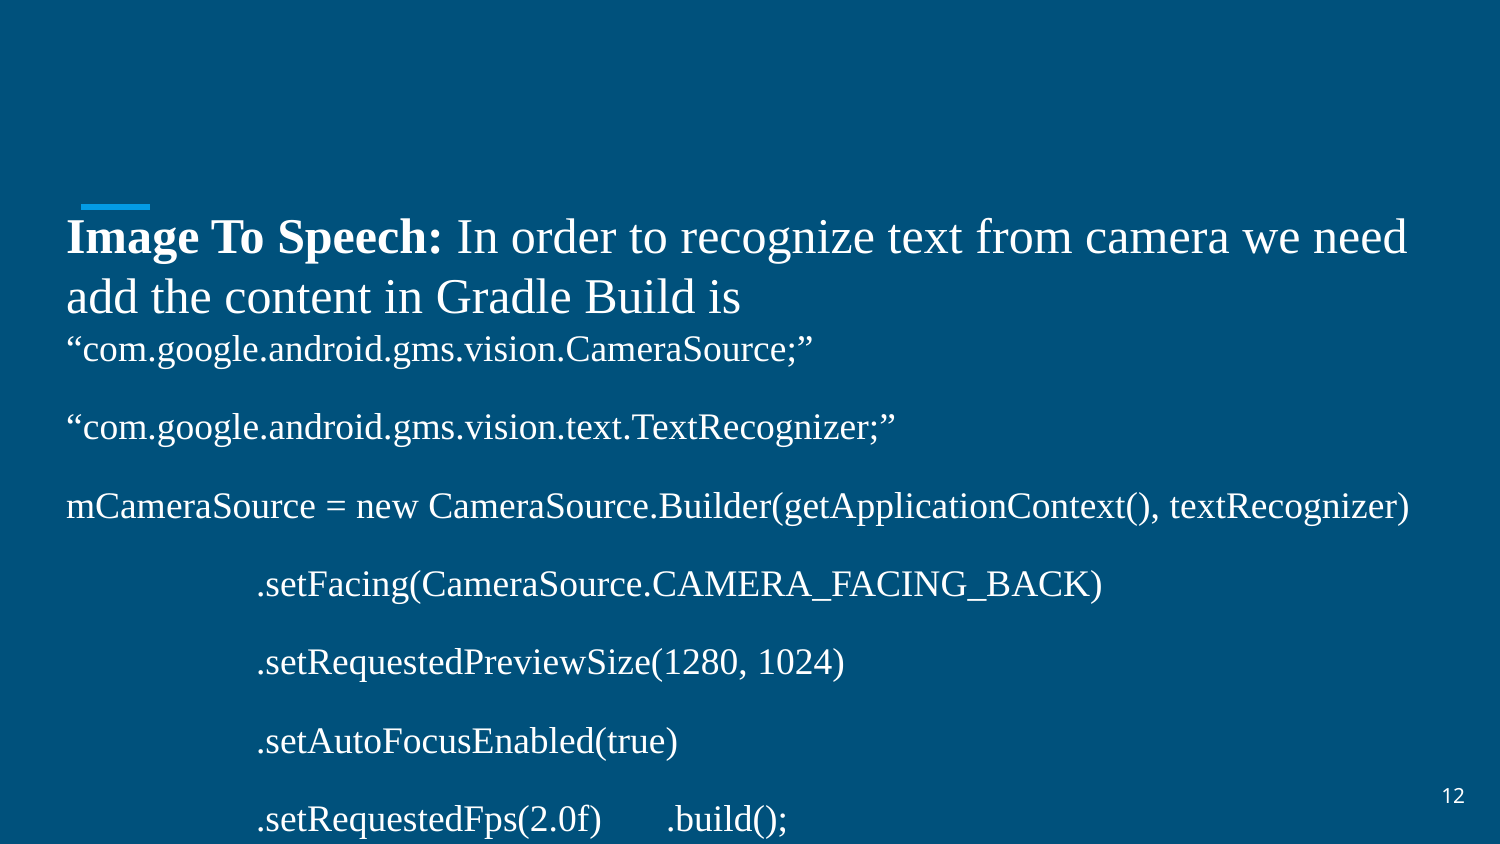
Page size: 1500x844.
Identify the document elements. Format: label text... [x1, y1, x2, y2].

slide_number ‹#› [1389, 764, 1480, 830]
list Image To Speech: In order to recognize text from camera we need add the content in Gradle Build is “com.google.android.gms.vision.CameraSource;” “com.google.android.gms.vision.text.TextRecognizer;” mCameraSource = new CameraSource.Builder(getApplicationContext(), textRecognizer) .setFacing(CameraSource.CAMERA_FACING_BACK) .setRequestedPreviewSize(1280, 1024) .setAutoFocusEnabled(true) .setRequestedFps(2.0f) .build(); [51, 189, 1449, 833]
